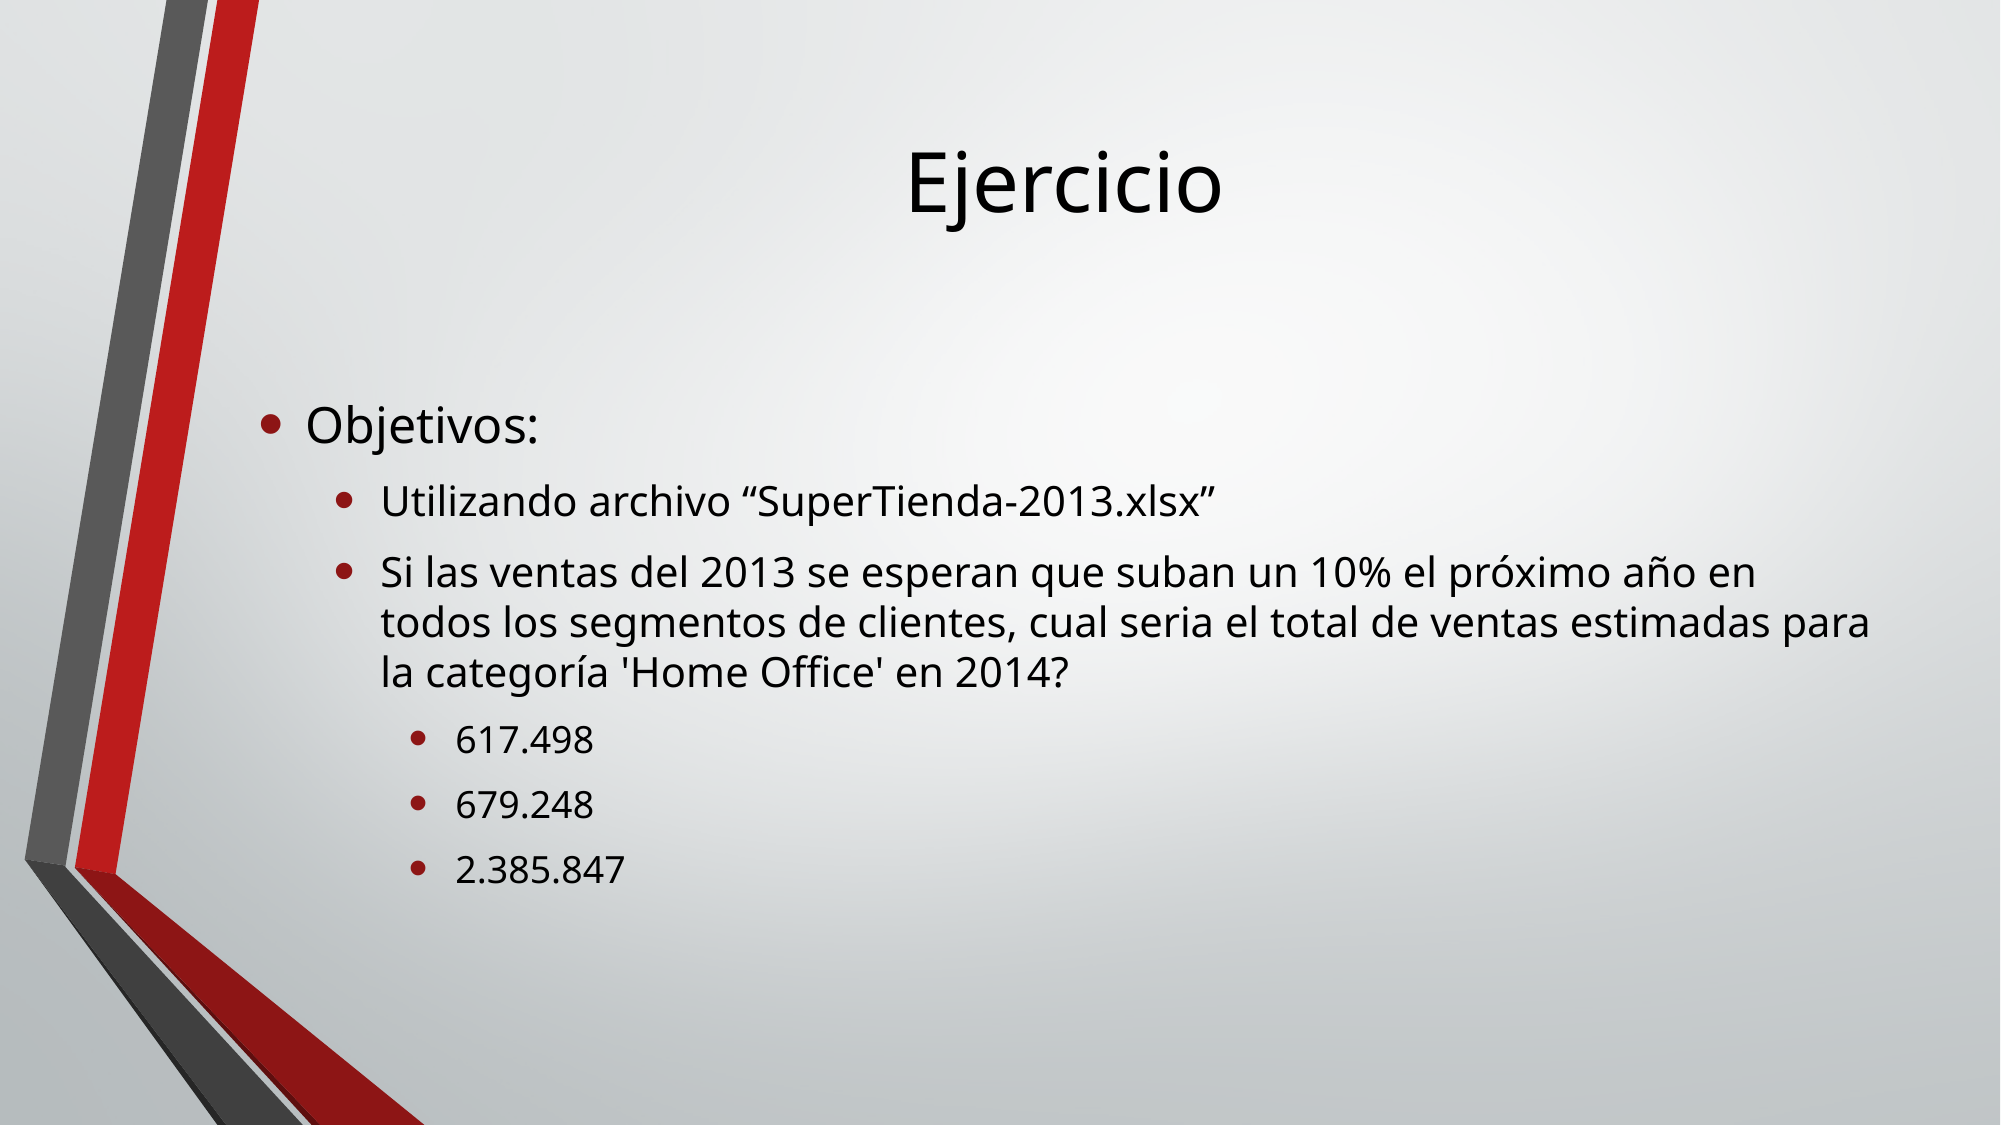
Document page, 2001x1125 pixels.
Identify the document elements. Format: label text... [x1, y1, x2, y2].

title Ejercicio [243, 112, 1887, 246]
list Objetivos: Utilizando archivo “SuperTienda-2013.xlsx” Si las ventas del 2013 se esperan que suban un 10% el próximo año en todos los segmentos de clientes, cual seria el total de ventas estimadas para la categoría 'Home Office' en 2014? 617.498 679.248 2.385.847 [243, 246, 1887, 1039]
